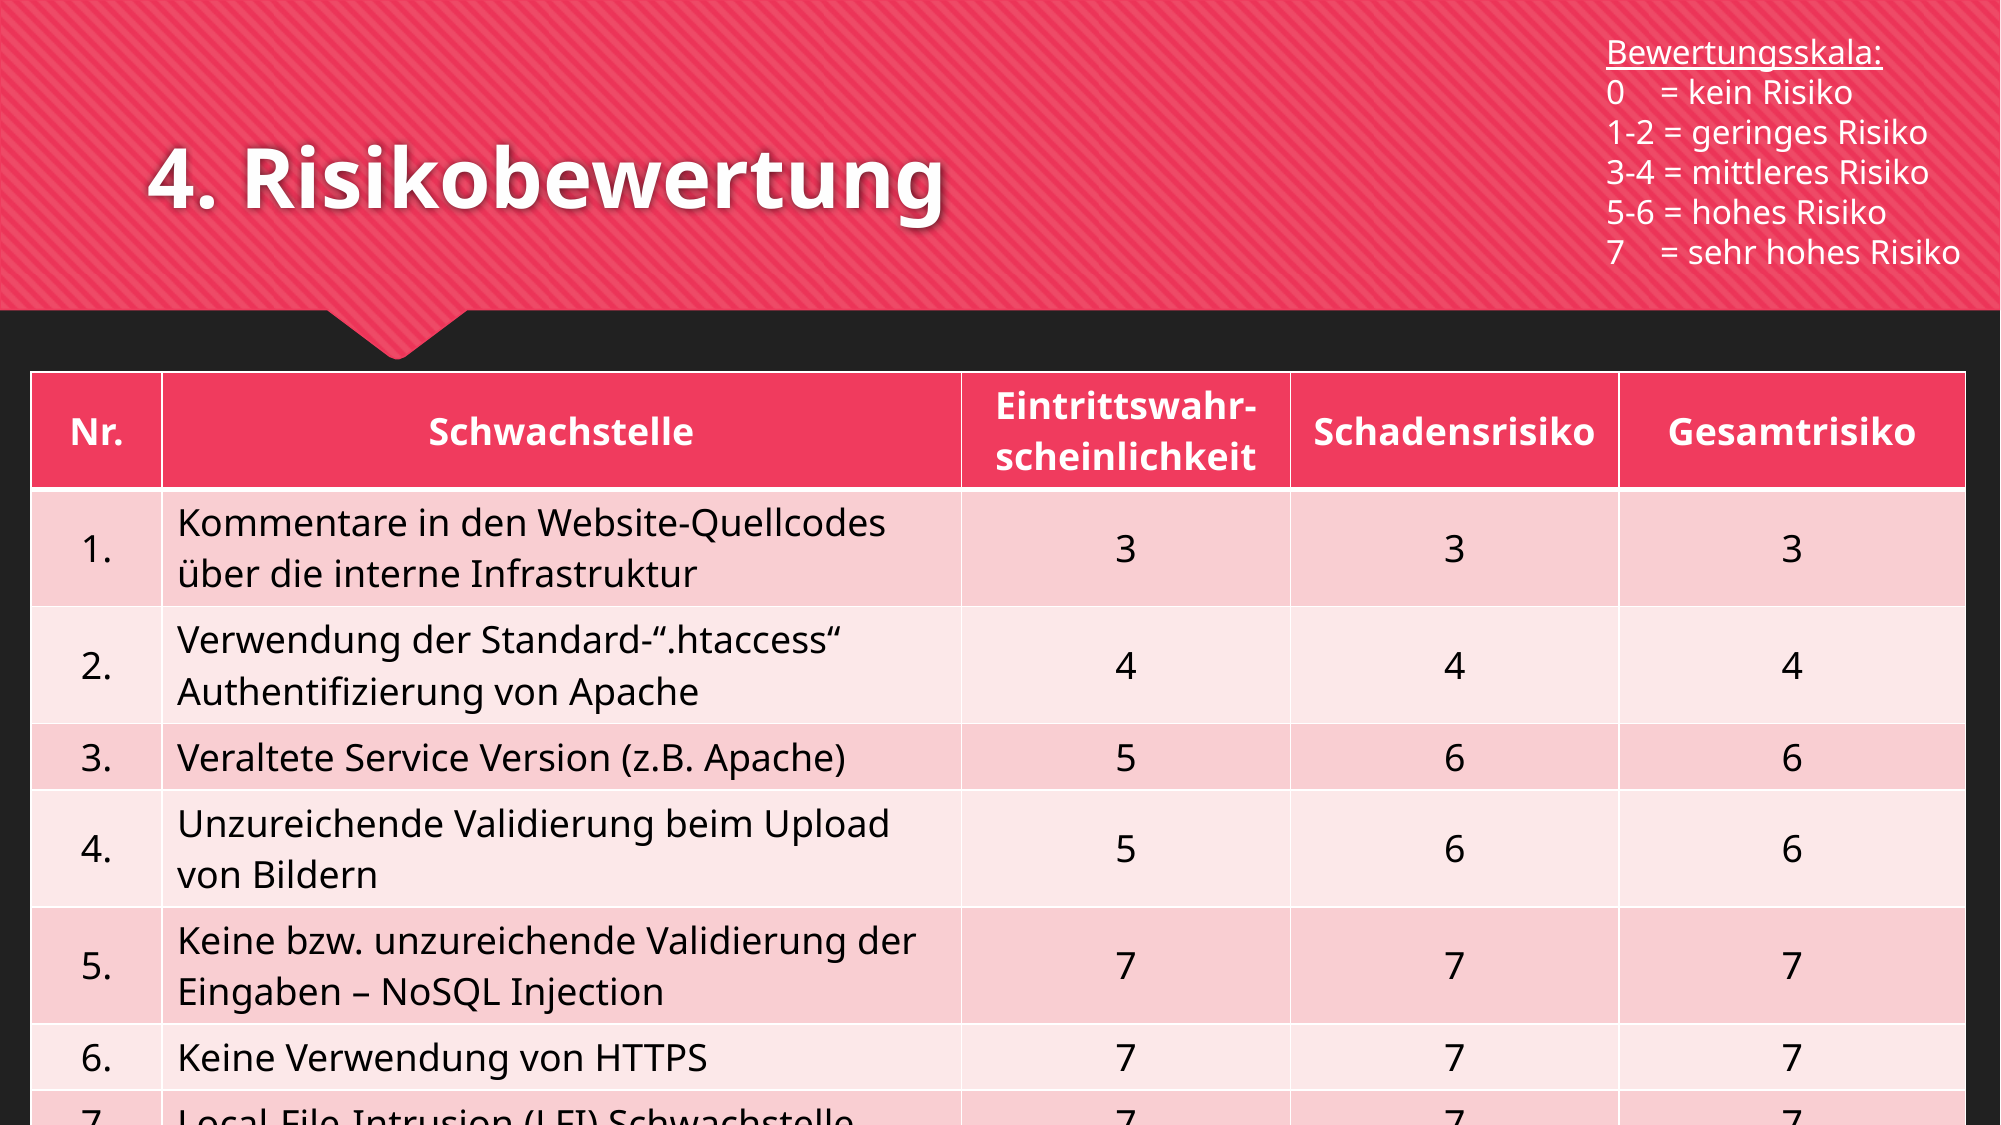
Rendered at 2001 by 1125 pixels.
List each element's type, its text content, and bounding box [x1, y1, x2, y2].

table_cell 6 [1620, 724, 1965, 789]
table_cell 4 [1291, 607, 1618, 723]
table_cell 7 [1620, 1091, 1965, 1125]
table_cell Kommentare in den Website-Quellcodes über die interne Infrastruktur [163, 492, 961, 606]
table_cell 7 [1291, 908, 1618, 1023]
table_cell 7. [32, 1091, 161, 1125]
table_cell 6. [32, 1025, 161, 1089]
table_header Nr. [32, 373, 161, 487]
table_header Gesamtrisiko [1620, 373, 1965, 487]
table_cell 6 [1291, 791, 1618, 906]
table_cell Keine Verwendung von HTTPS [163, 1025, 961, 1089]
table_cell 1. [32, 492, 161, 606]
table_cell 2. [32, 607, 161, 723]
table_cell 4 [1620, 607, 1965, 723]
table_cell 5 [962, 791, 1290, 906]
table_header Schwachstelle [163, 373, 961, 487]
table_cell Local-File-Intrusion (LFI) Schwachstelle [163, 1091, 961, 1125]
table_cell 3 [962, 492, 1290, 606]
table_cell 3. [32, 724, 161, 789]
title 4. Risikobewertung [132, 73, 1591, 233]
table_cell 4. [32, 791, 161, 906]
table_header Eintrittswahr-scheinlichkeit [962, 373, 1290, 487]
table_cell 3 [1620, 492, 1965, 606]
table_cell Verwendung der Standard-“.htaccess“ Authentifizierung von Apache [163, 607, 961, 723]
table_cell 7 [962, 908, 1290, 1023]
table_cell 5. [32, 908, 161, 1023]
table_cell 7 [1620, 1025, 1965, 1089]
table_cell 7 [962, 1025, 1290, 1089]
table_cell 5 [962, 724, 1290, 789]
table_cell Veraltete Service Version (z.B. Apache) [163, 724, 961, 789]
table_cell 3 [1291, 492, 1618, 606]
table_cell 7 [1291, 1091, 1618, 1125]
table_cell Keine bzw. unzureichende Validierung der Eingaben – NoSQL Injection [163, 908, 961, 1023]
table_cell 7 [1620, 908, 1965, 1023]
table_header Schadensrisiko [1291, 373, 1618, 487]
table_cell Unzureichende Validierung beim Upload von Bildern [163, 791, 961, 906]
table_cell 7 [962, 1091, 1290, 1125]
table_cell 7 [1291, 1025, 1618, 1089]
table_cell 4 [962, 607, 1290, 723]
table_cell 6 [1620, 791, 1965, 906]
table_cell 6 [1291, 724, 1618, 789]
text_box Bewertungsskala: 0 = kein Risiko 1-2 = geringes Risiko 3-4 = mittleres Risiko 5-6 = hohes Risiko 7 = sehr hohes Risiko [1591, 24, 2000, 279]
